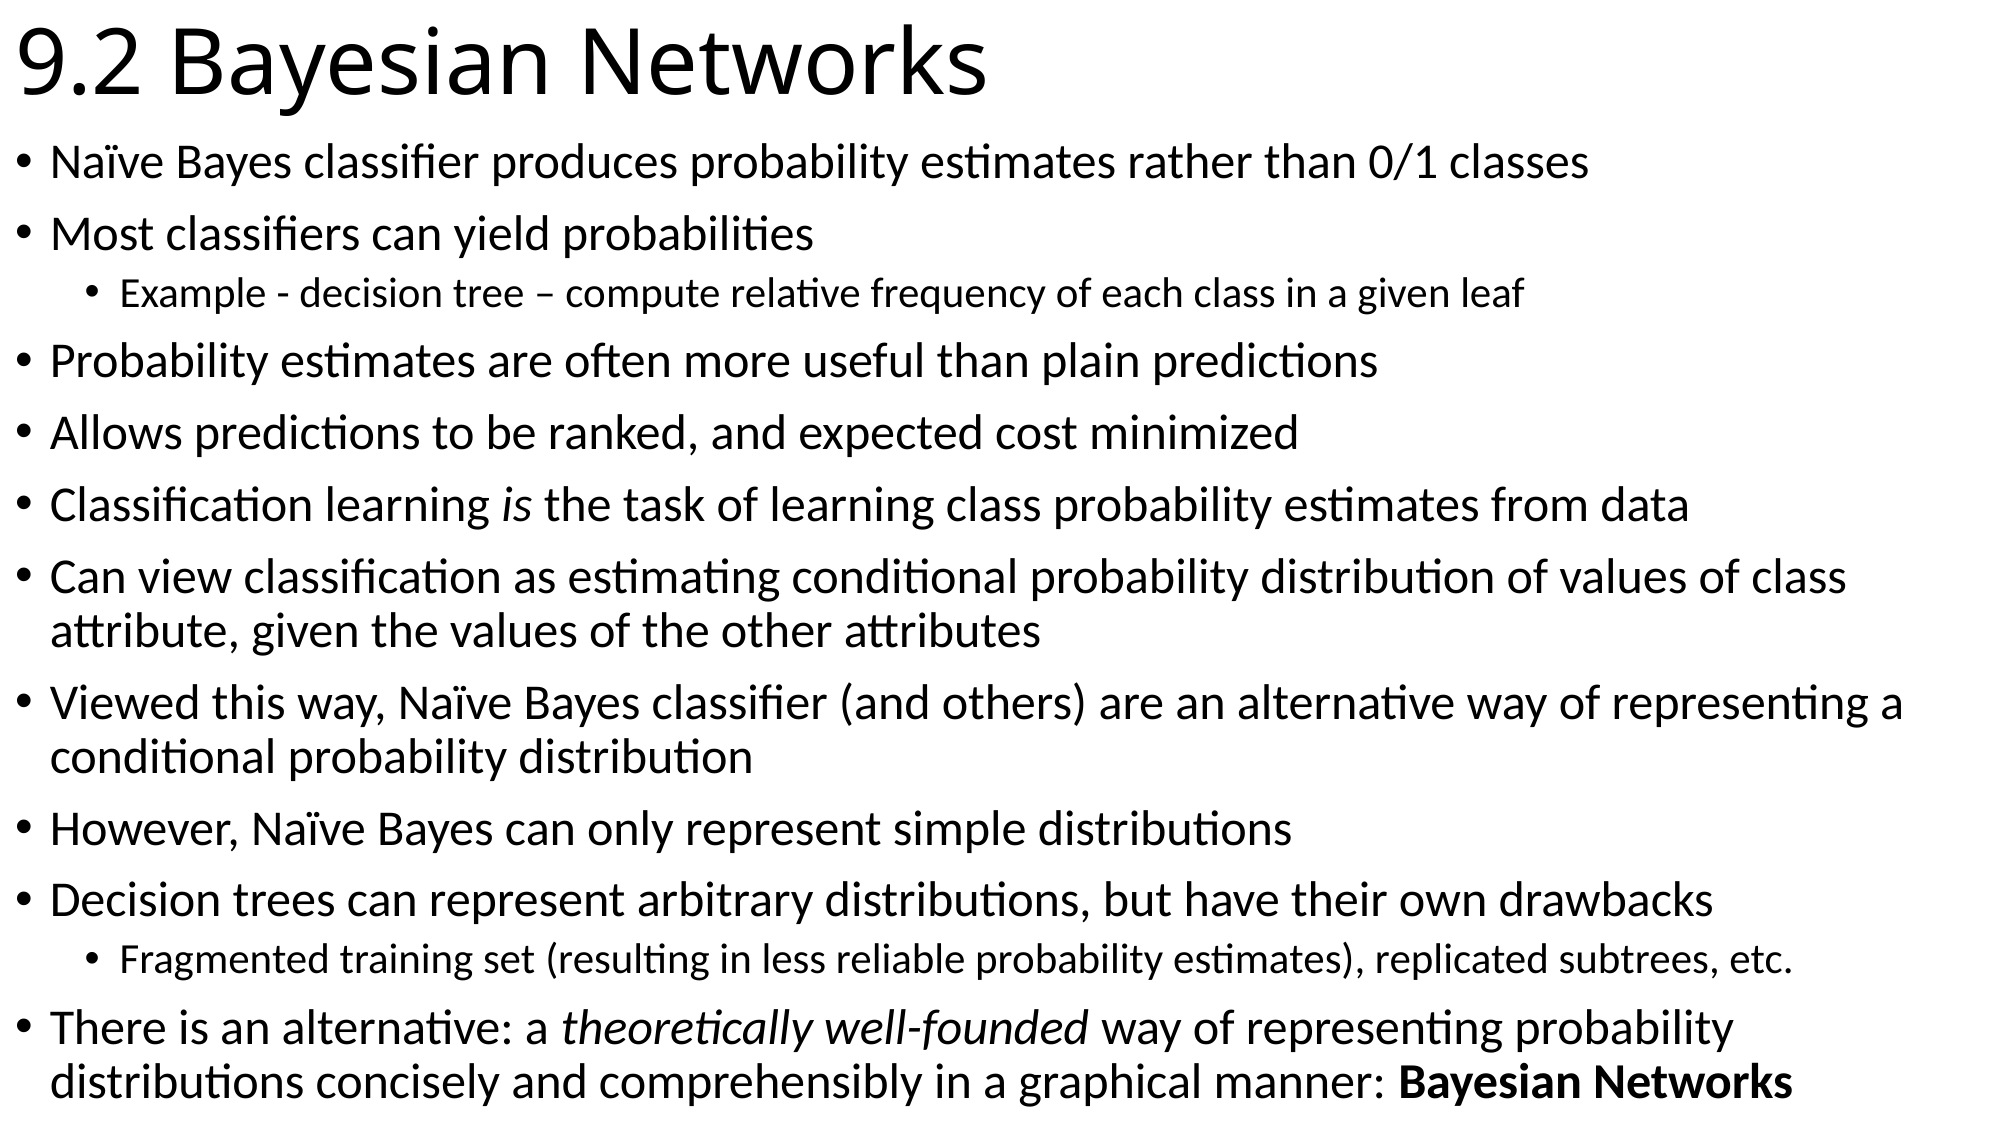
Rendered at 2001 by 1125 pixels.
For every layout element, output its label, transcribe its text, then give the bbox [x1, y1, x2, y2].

title 9.2 Bayesian Networks [0, 1, 1725, 128]
list Naïve Bayes classifier produces probability estimates rather than 0/1 classes Most classifiers can yield probabilities Example - decision tree – compute relative frequency of each class in a given leaf Probability estimates are often more useful than plain predictions Allows predictions to be ranked, and expected cost minimized Classification learning is the task of learning class probability estimates from data Can view classification as estimating conditional probability distribution of values of class attribute, given the values of the other attributes Viewed this way, Naïve Bayes classifier (and others) are an alternative way of representing a conditional probability distribution However, Naïve Bayes can only represent simple distributions Decision trees can represent arbitrary distributions, but have their own drawbacks Fragmented training set (resulting in less reliable probability estimates), replicated subtrees, etc. There is an alternative: a theoretically well-founded way of representing probability distributions concisely and comprehensibly in a graphical manner: Bayesian Networks [0, 128, 2000, 1124]
